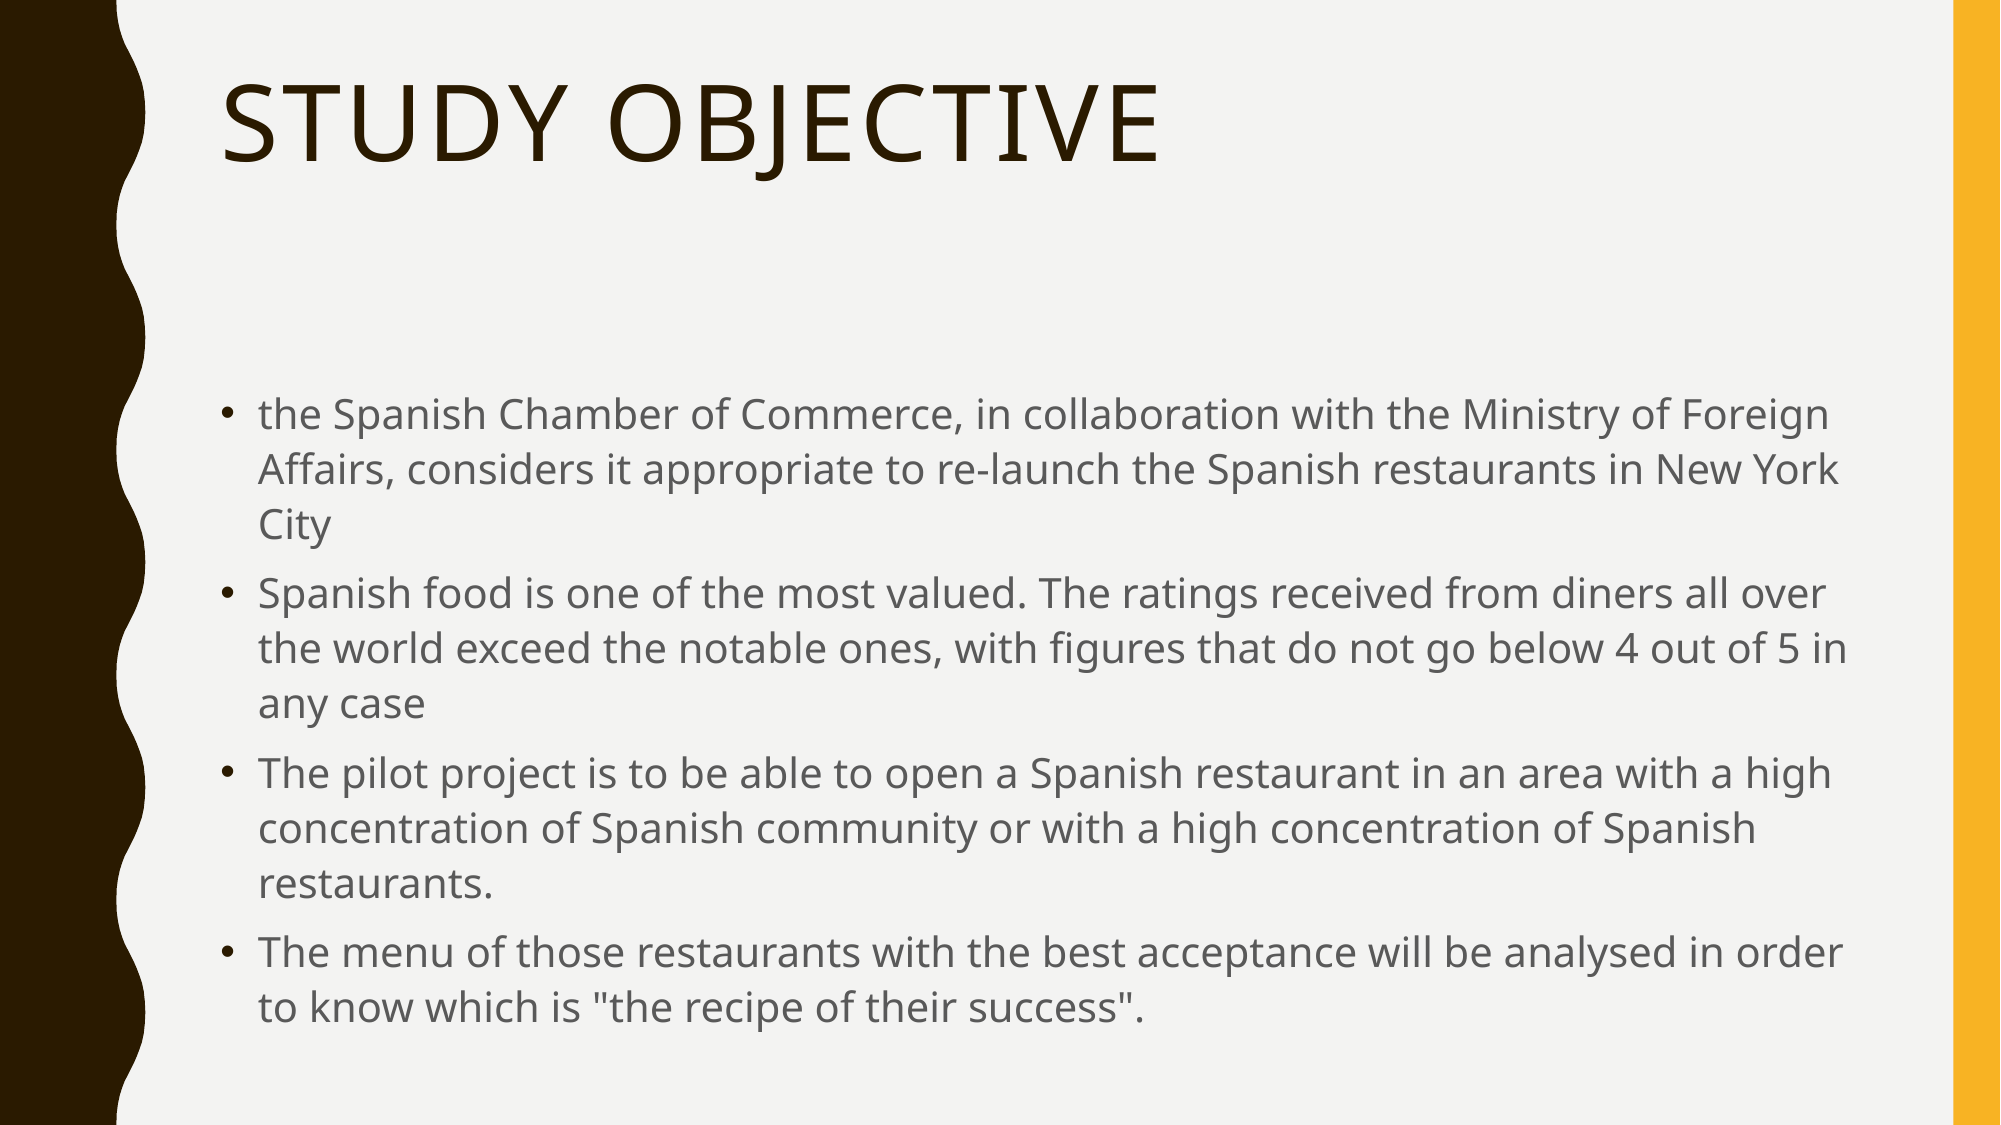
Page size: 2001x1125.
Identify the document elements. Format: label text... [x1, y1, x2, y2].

title STUDY OBJECTIVE [205, 62, 1875, 308]
list the Spanish Chamber of Commerce, in collaboration with the Ministry of Foreign Affairs, considers it appropriate to re-launch the Spanish restaurants in New York City Spanish food is one of the most valued. The ratings received from diners all over the world exceed the notable ones, with figures that do not go below 4 out of 5 in any case The pilot project is to be able to open a Spanish restaurant in an area with a high concentration of Spanish community or with a high concentration of Spanish restaurants. The menu of those restaurants with the best acceptance will be analysed in order to know which is "the recipe of their success". [205, 375, 1875, 965]
